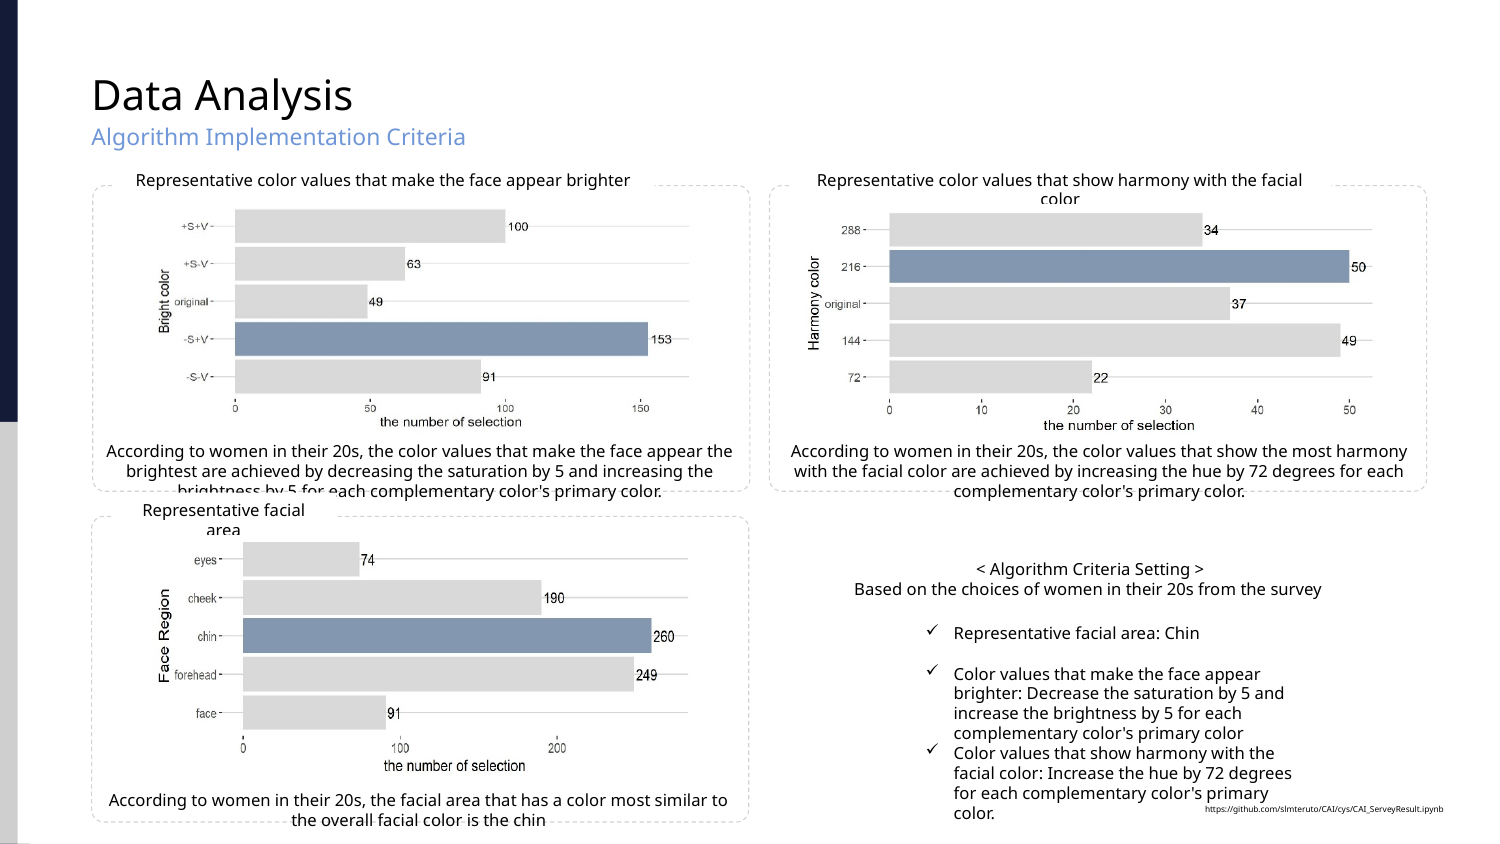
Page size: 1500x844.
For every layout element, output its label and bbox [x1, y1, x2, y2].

text_box [89, 492, 1468, 839]
text_box [0, 0, 1500, 844]
text_box [90, 161, 1430, 491]
